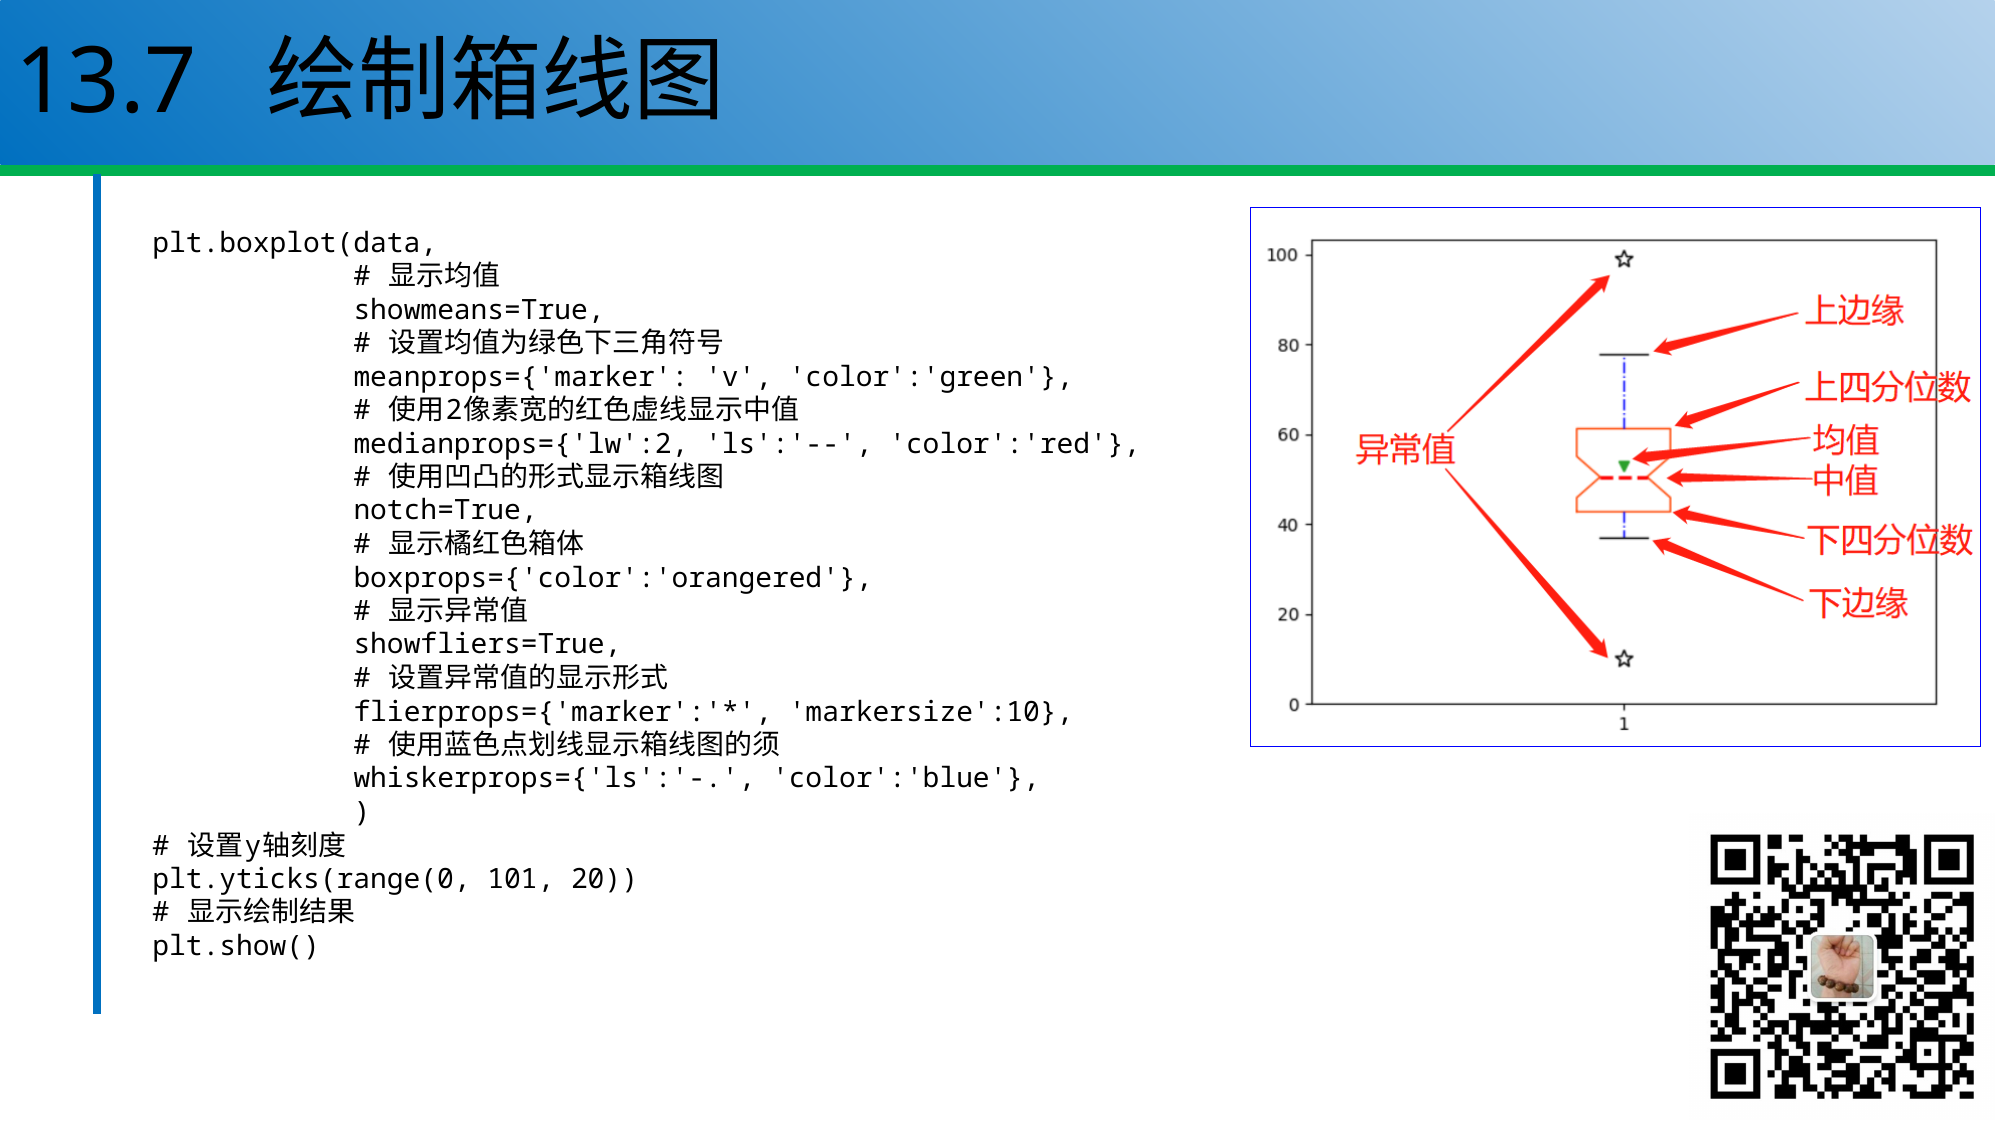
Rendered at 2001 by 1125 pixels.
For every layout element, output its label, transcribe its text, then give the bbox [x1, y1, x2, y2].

slide_number [1412, 1042, 1863, 1103]
picture [1250, 207, 1981, 747]
list plt.boxplot(data, # 显示均值 showmeans=True, # 设置均值为绿色下三角符号 meanprops={'marker': 'v', 'color':'green'}, # 使用2像素宽的红色虚线显示中值 medianprops={'lw':2, 'ls':'--', 'color':'red'}, # 使用凹凸的形式显示箱线图 notch=True, # 显示橘红色箱体 boxprops={'color':'orangered'}, # 显示异常值 showfliers=True, # 设置异常值的显示形式 flierprops={'marker':'*', 'markersize':10}, # 使用蓝色点划线显示箱线图的须 whiskerprops={'ls':'-.', 'color':'blue'}, ) # 设置y轴刻度 plt.yticks(range(0, 101, 20)) # 显示绘制结果 plt.show() [137, 216, 1863, 978]
title 13.7 绘制箱线图 [0, 0, 1995, 165]
picture [1689, 813, 1995, 1120]
